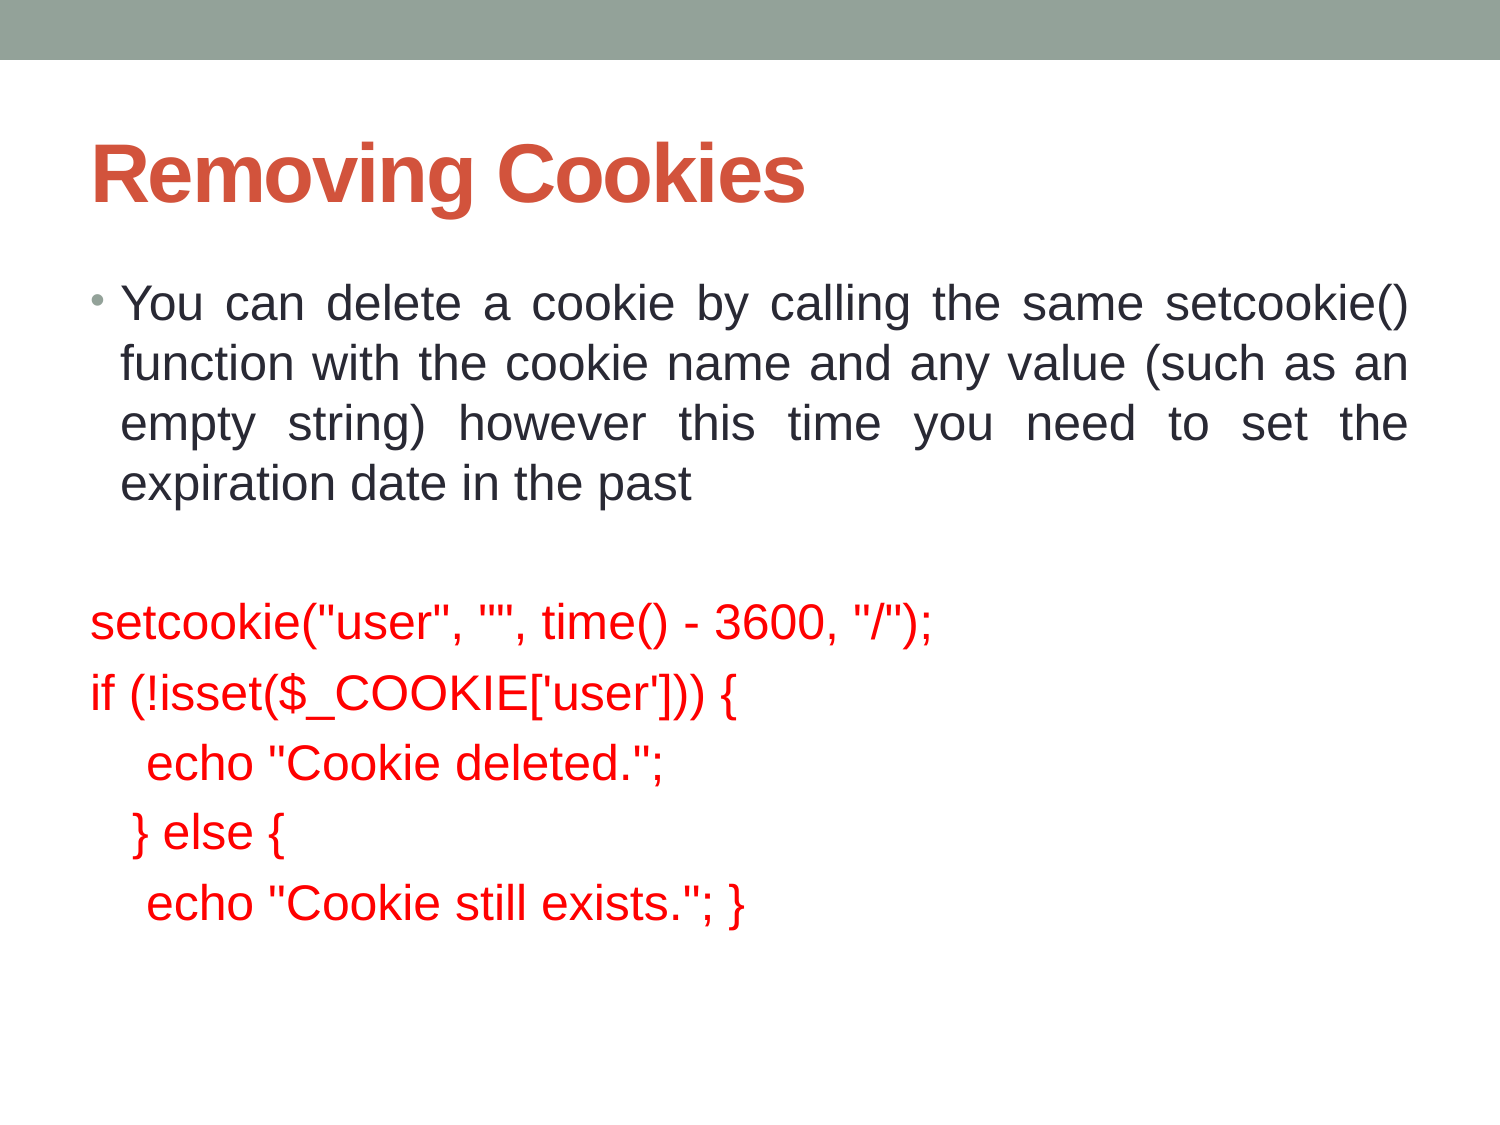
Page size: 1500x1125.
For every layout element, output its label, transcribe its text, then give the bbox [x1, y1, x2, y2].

title Removing Cookies [75, 87, 1425, 250]
list You can delete a cookie by calling the same setcookie() function with the cookie name and any value (such as an empty string) however this time you need to set the expiration date in the past setcookie("user", "", time() - 3600, "/"); if (!isset($_COOKIE['user'])) { echo "Cookie deleted."; } else { echo "Cookie still exists."; } [75, 262, 1425, 1063]
